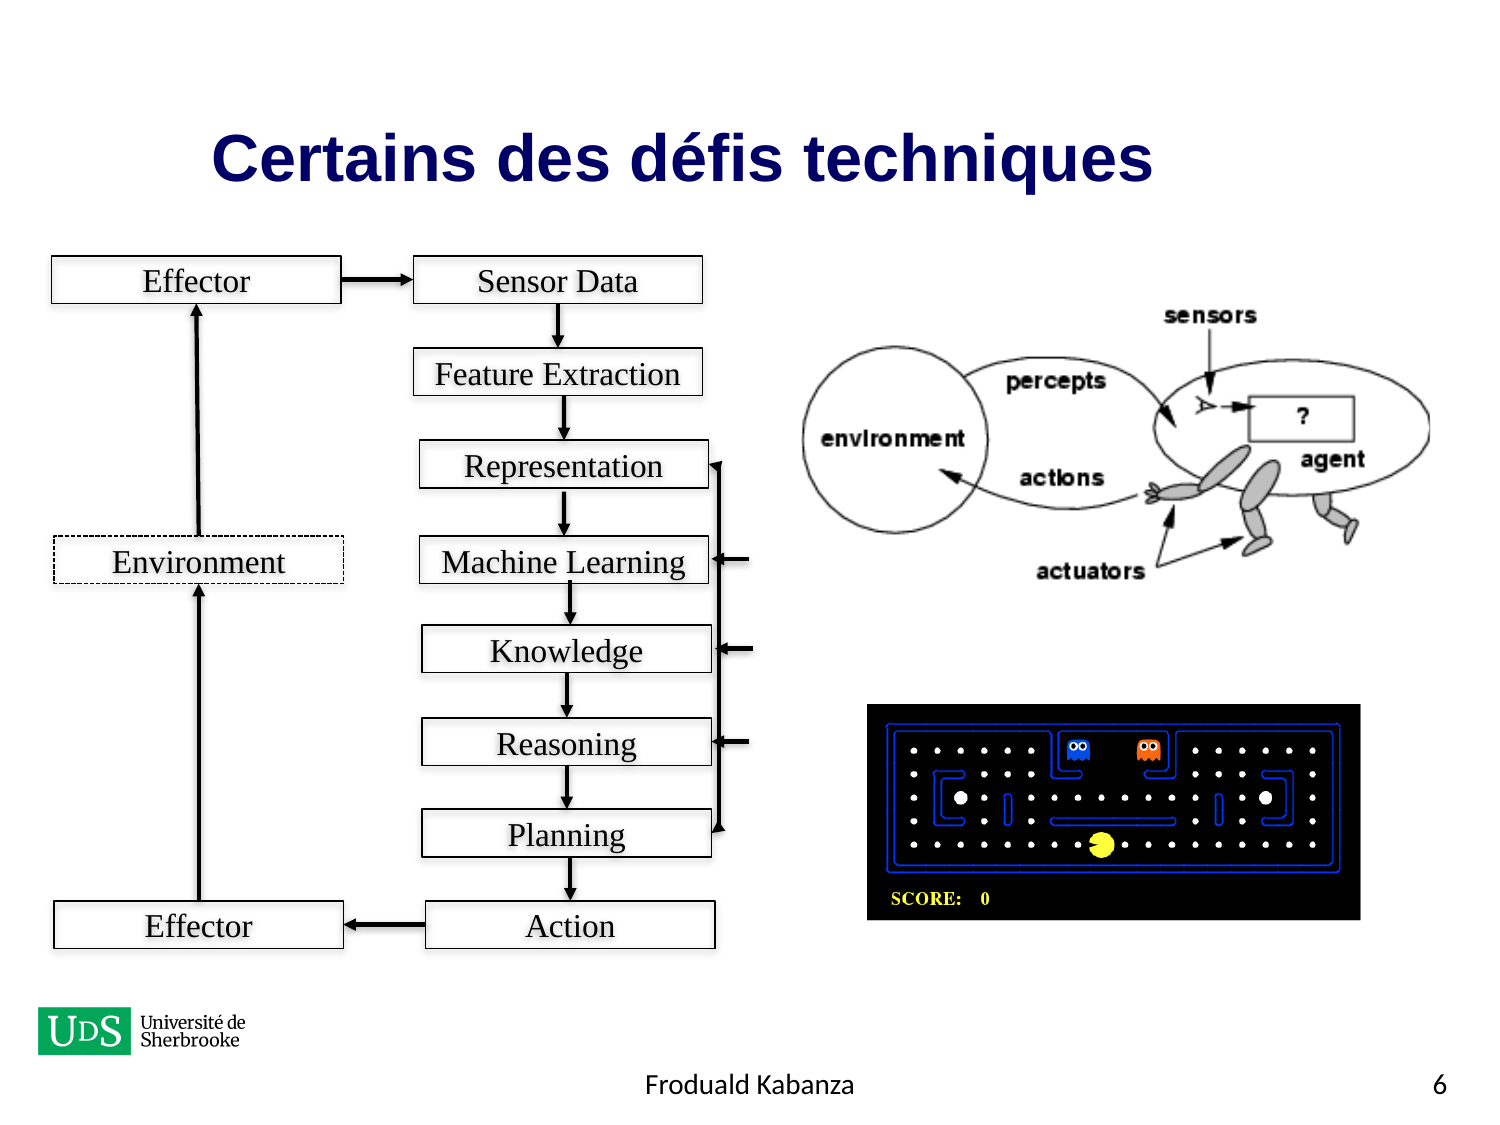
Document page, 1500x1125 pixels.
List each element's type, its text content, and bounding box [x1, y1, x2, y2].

text_box Action [425, 900, 716, 949]
text_box Effector [53, 900, 344, 949]
text_box Reasoning [421, 717, 703, 766]
footer Froduald Kabanza [512, 1057, 988, 1112]
text_box Machine Learning [419, 535, 703, 584]
text_box Environment [53, 535, 344, 584]
text_box Feature Extraction [413, 347, 703, 396]
text_box Sensor Data [413, 255, 703, 304]
slide_number 6 [1112, 1057, 1463, 1112]
text_box Effector [51, 255, 342, 304]
picture [867, 703, 1365, 924]
text_box Planning [421, 808, 712, 858]
text_box Representation [419, 439, 709, 489]
text_box Knowledge [421, 624, 703, 673]
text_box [708, 463, 712, 834]
title Certains des défis techniques [147, 93, 1220, 202]
picture [801, 303, 1431, 587]
picture [19, 988, 264, 1074]
